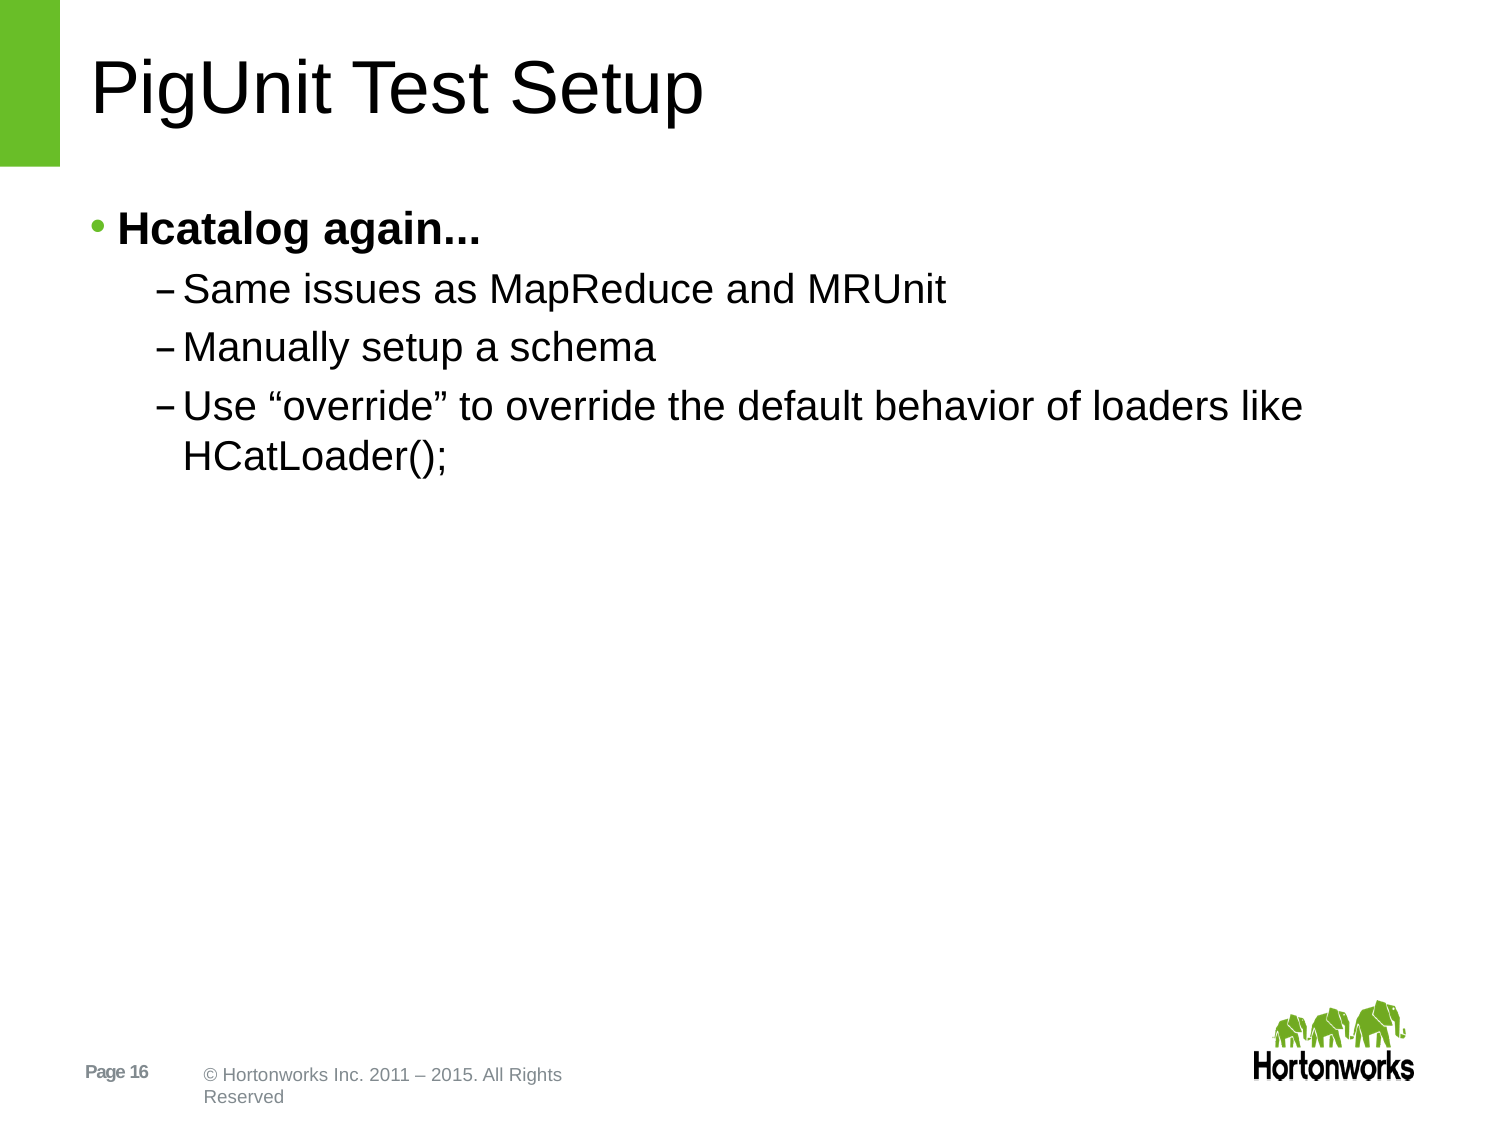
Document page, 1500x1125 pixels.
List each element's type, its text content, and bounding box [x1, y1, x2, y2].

title PigUnit Test Setup [75, 0, 1425, 168]
list Hcatalog again... Same issues as MapReduce and MRUnit Manually setup a schema Use “override” to override the default behavior of loaders like HCatLoader(); [75, 191, 1425, 1004]
picture [1254, 1004, 1414, 1081]
